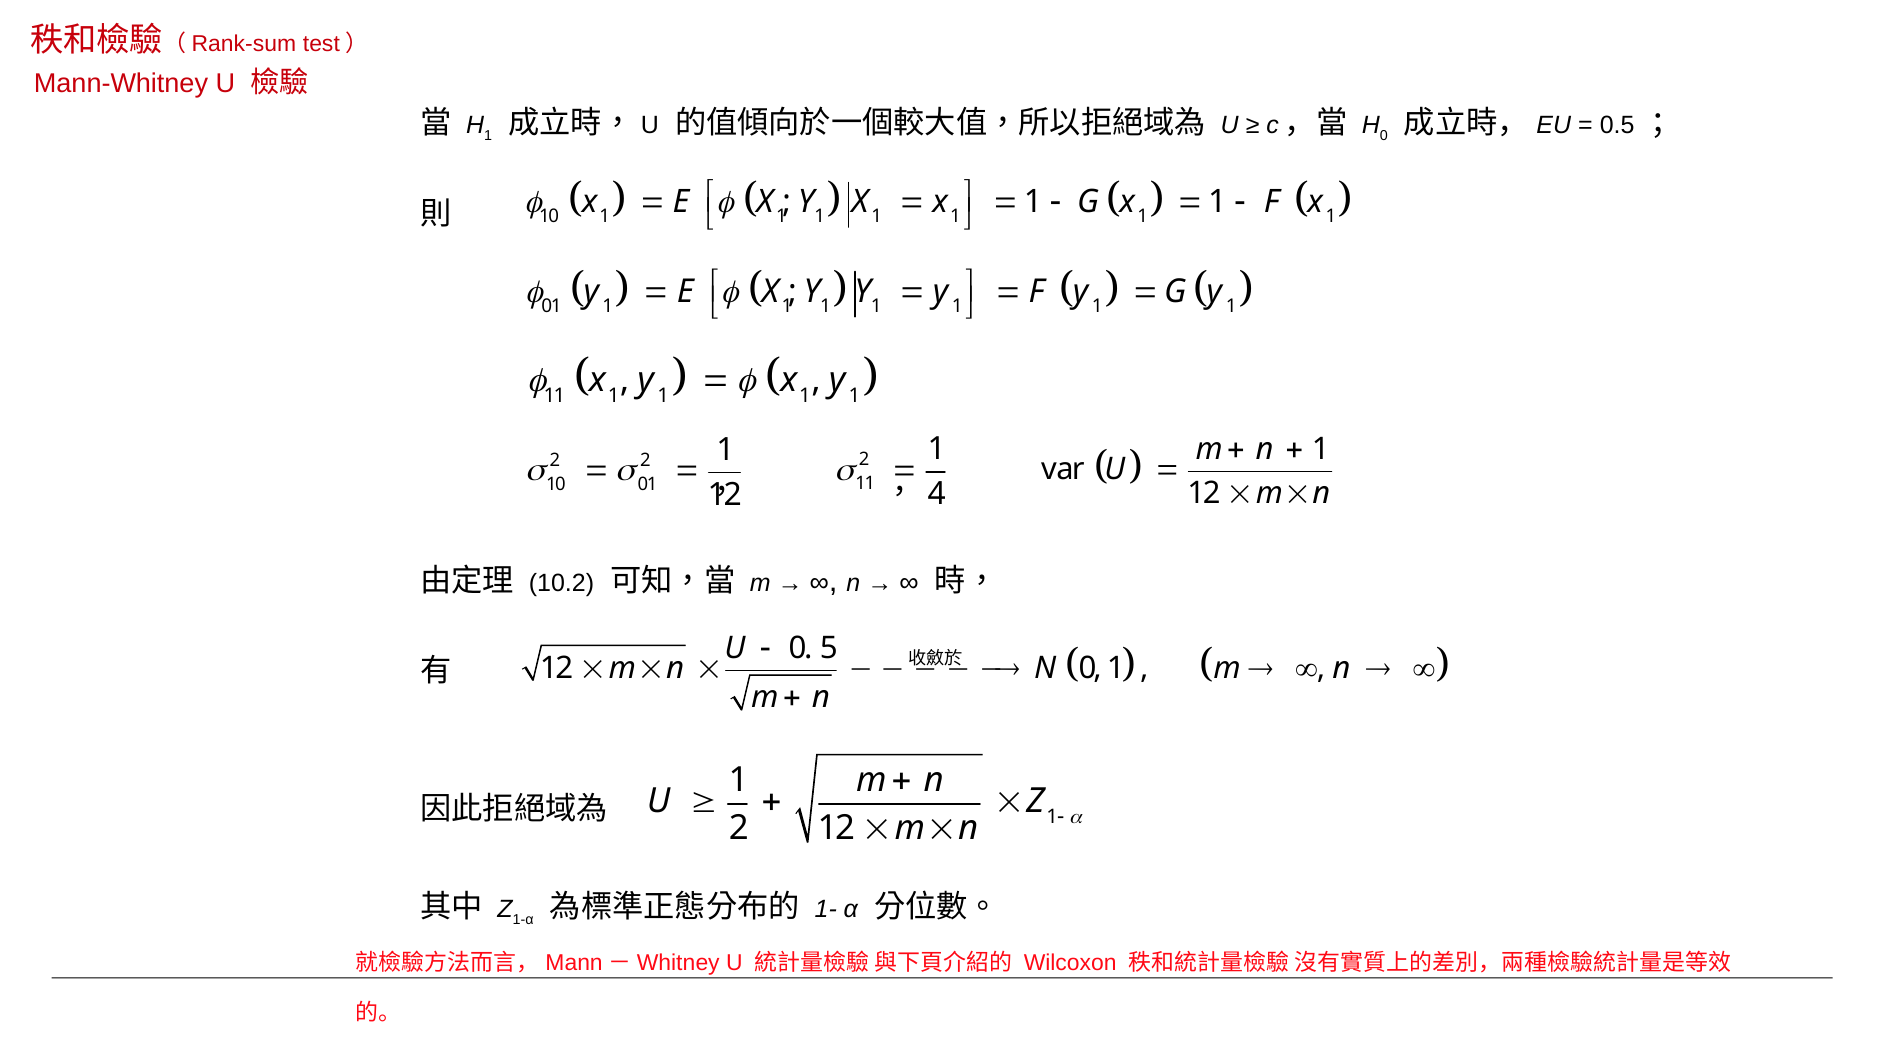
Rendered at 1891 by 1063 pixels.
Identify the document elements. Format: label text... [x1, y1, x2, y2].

text_box 就檢驗方法而言，Mann－Whitney U 統計量檢驗 與下頁介紹的 Wilcoxon 秩和統計量檢驗 沒有實質上的差別，兩種檢驗統計量是等效的。 [341, 918, 1780, 1032]
text_box Mann-Whitney U 檢驗 [19, 55, 834, 106]
text_box 秩和檢驗（Rank-sum test） [15, 10, 741, 65]
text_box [405, 76, 1725, 930]
